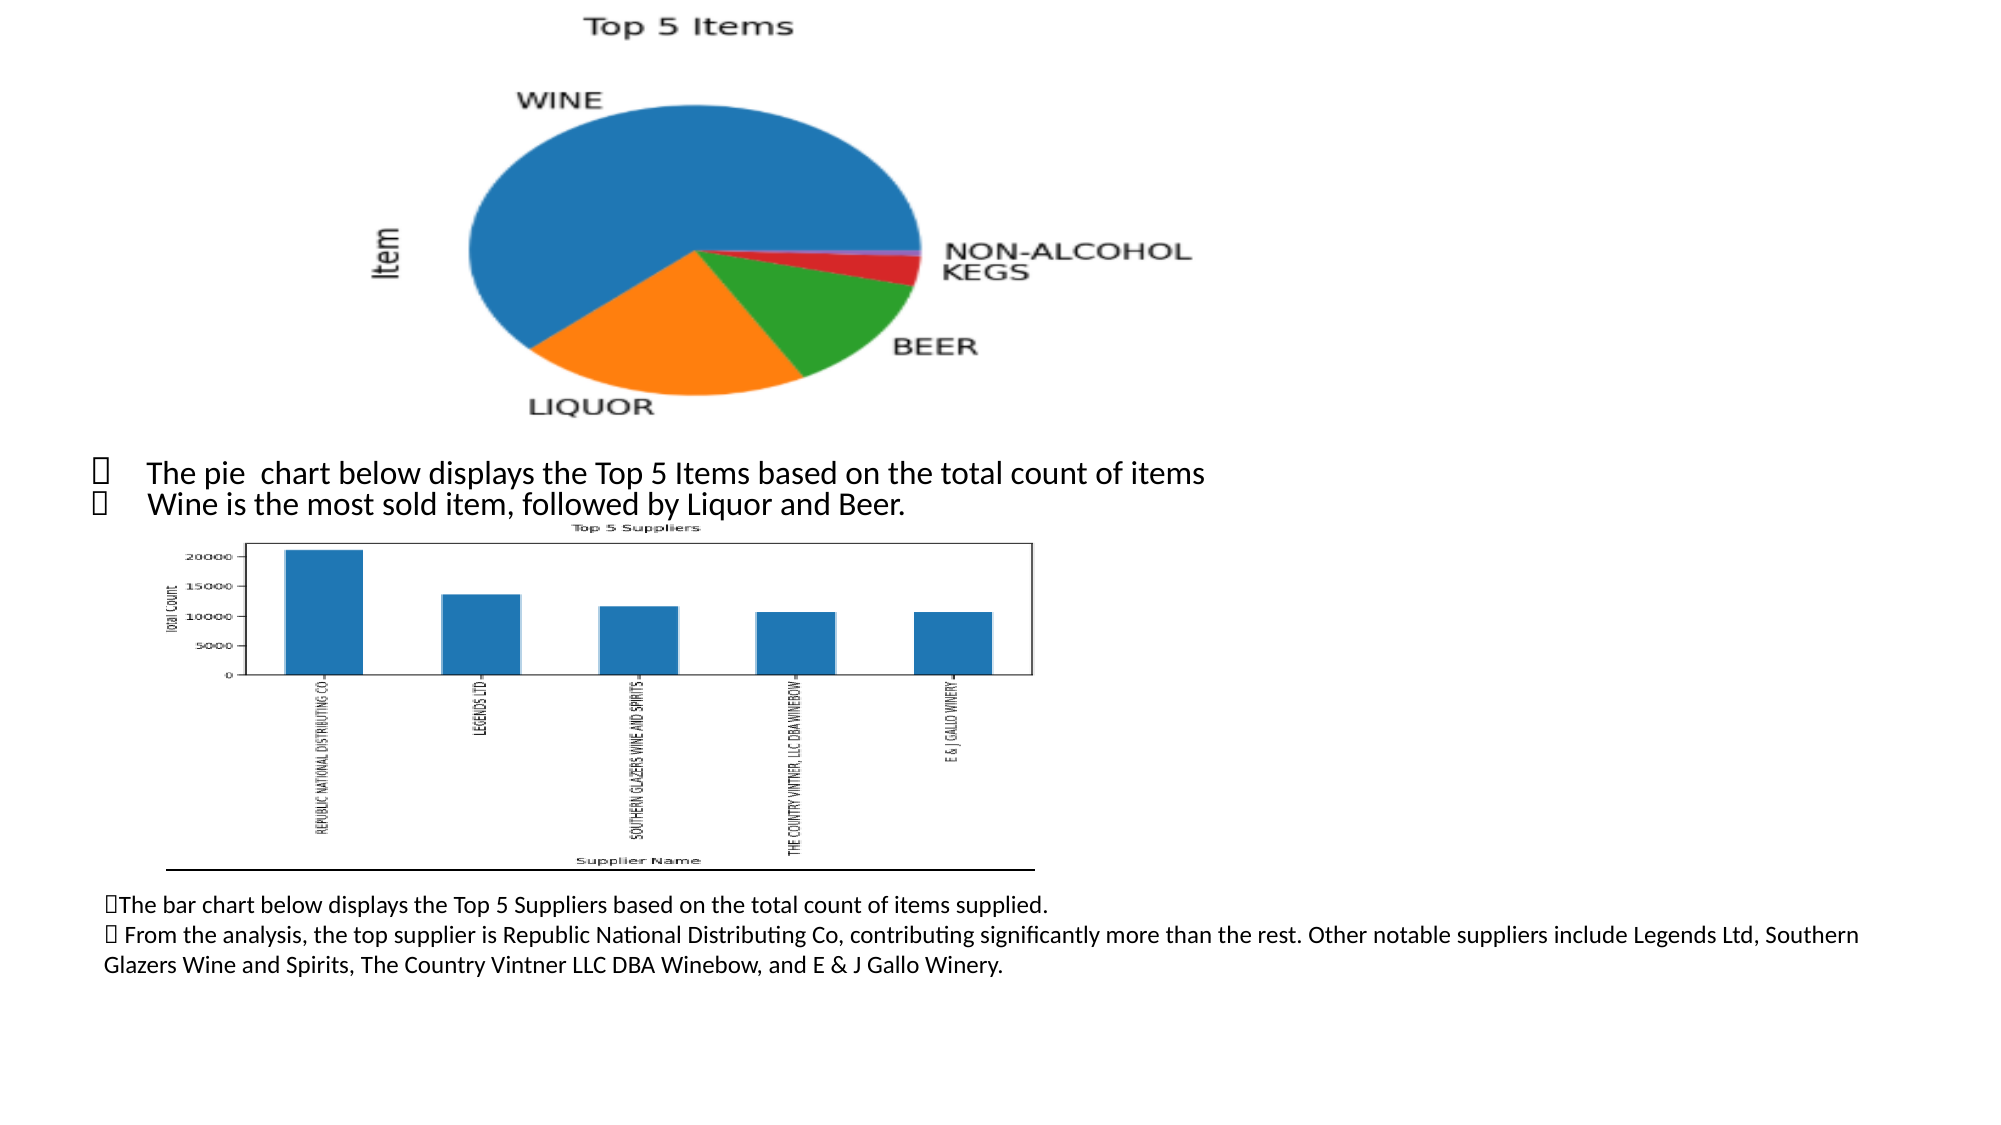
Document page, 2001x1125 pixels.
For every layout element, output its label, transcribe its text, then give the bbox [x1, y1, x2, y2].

picture [365, 11, 1205, 440]
text_box The bar chart below displays the Top 5 Suppliers based on the total count of items supplied.  From the analysis, the top supplier is Republic National Distributing Co, contributing significantly more than the rest. Other notable suppliers include Legends Ltd, Southern Glazers Wine and Spirits, The Country Vintner LLC DBA Winebow, and E & J Gallo Winery. [89, 881, 1911, 1016]
text_box  The pie chart below displays the Top 5 Items based on the total count of items  Wine is the most sold item, followed by Liquor and Beer. [75, 439, 1780, 634]
picture [166, 524, 1035, 871]
